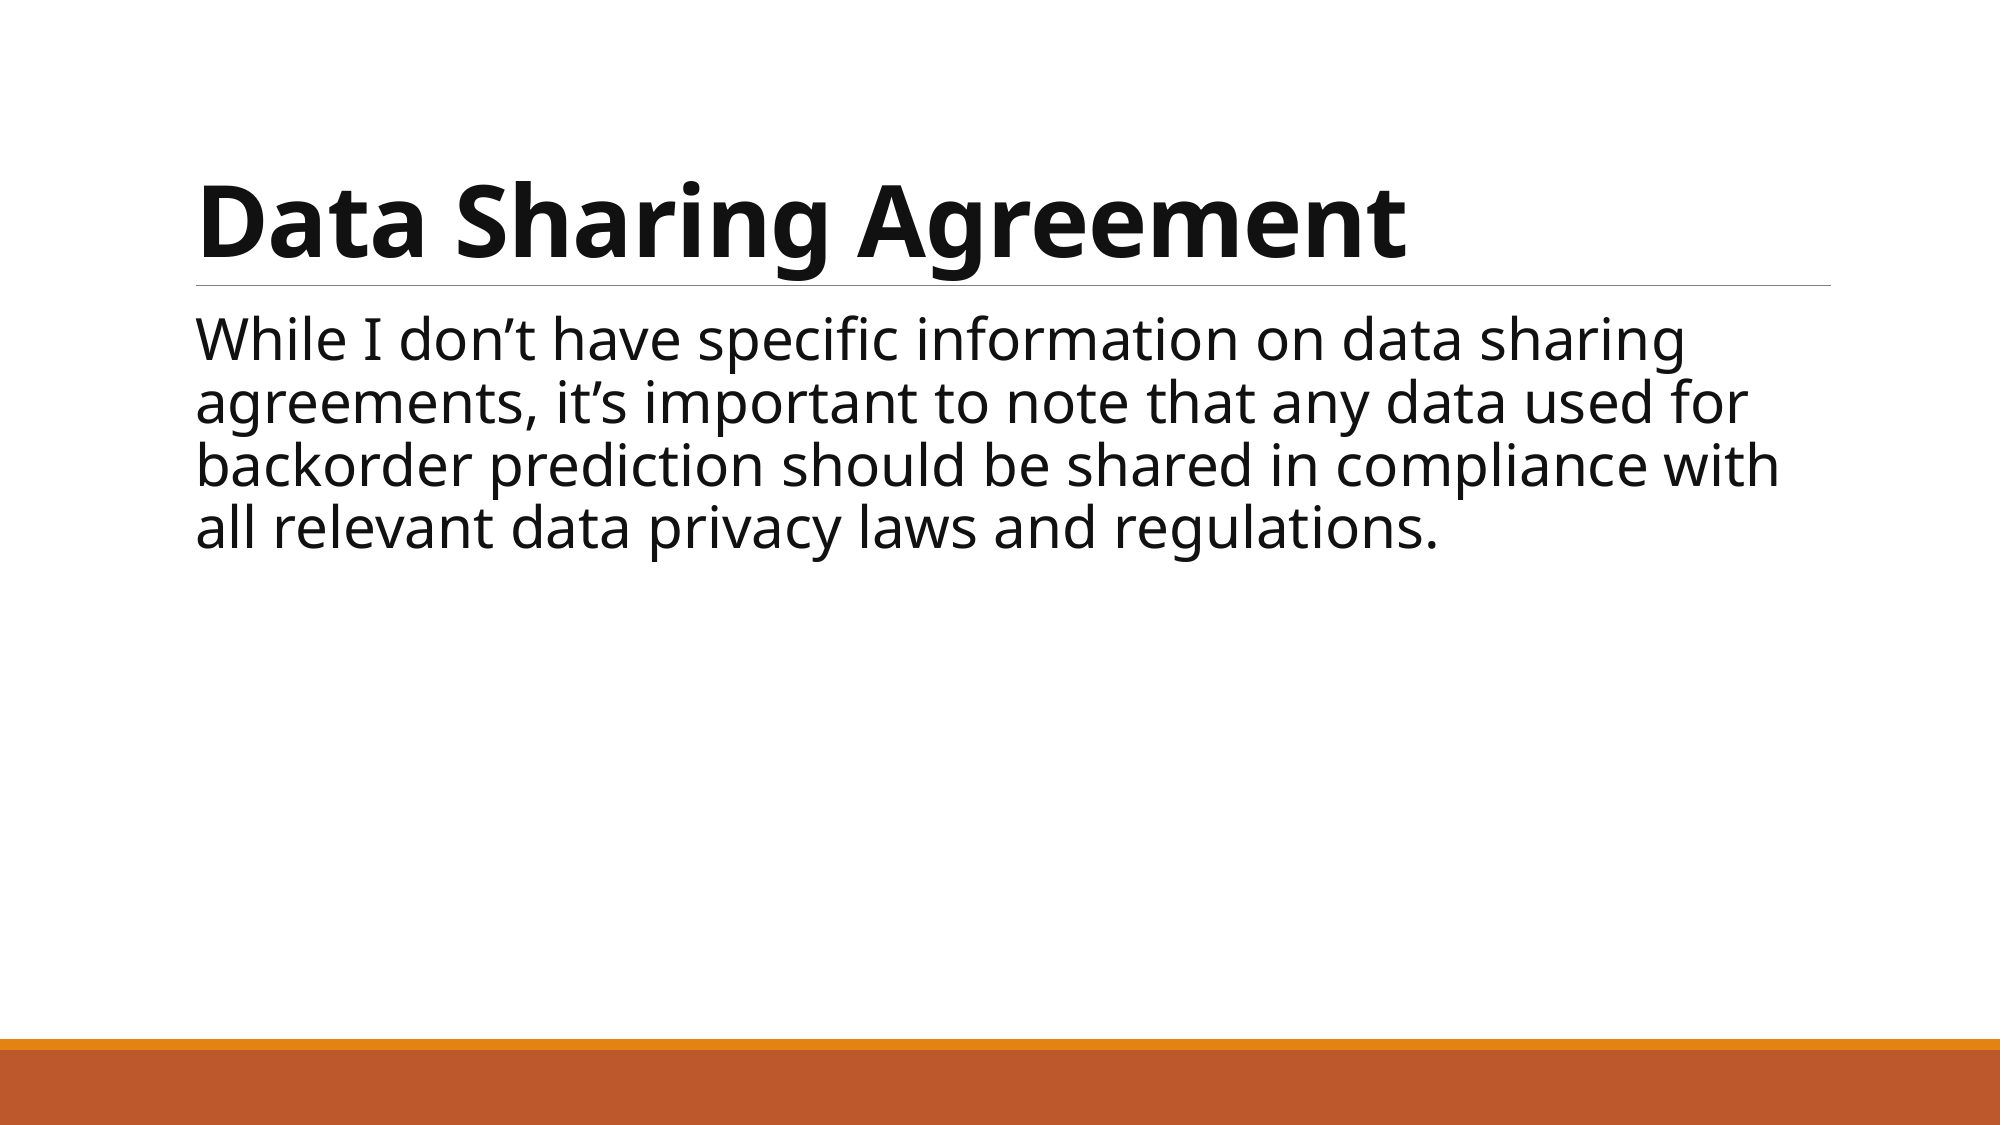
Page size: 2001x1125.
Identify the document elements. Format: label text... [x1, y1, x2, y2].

title Data Sharing Agreement [180, 47, 1830, 285]
list While I don’t have specific information on data sharing agreements, it’s important to note that any data used for backorder prediction should be shared in compliance with all relevant data privacy laws and regulations. [180, 302, 1830, 963]
